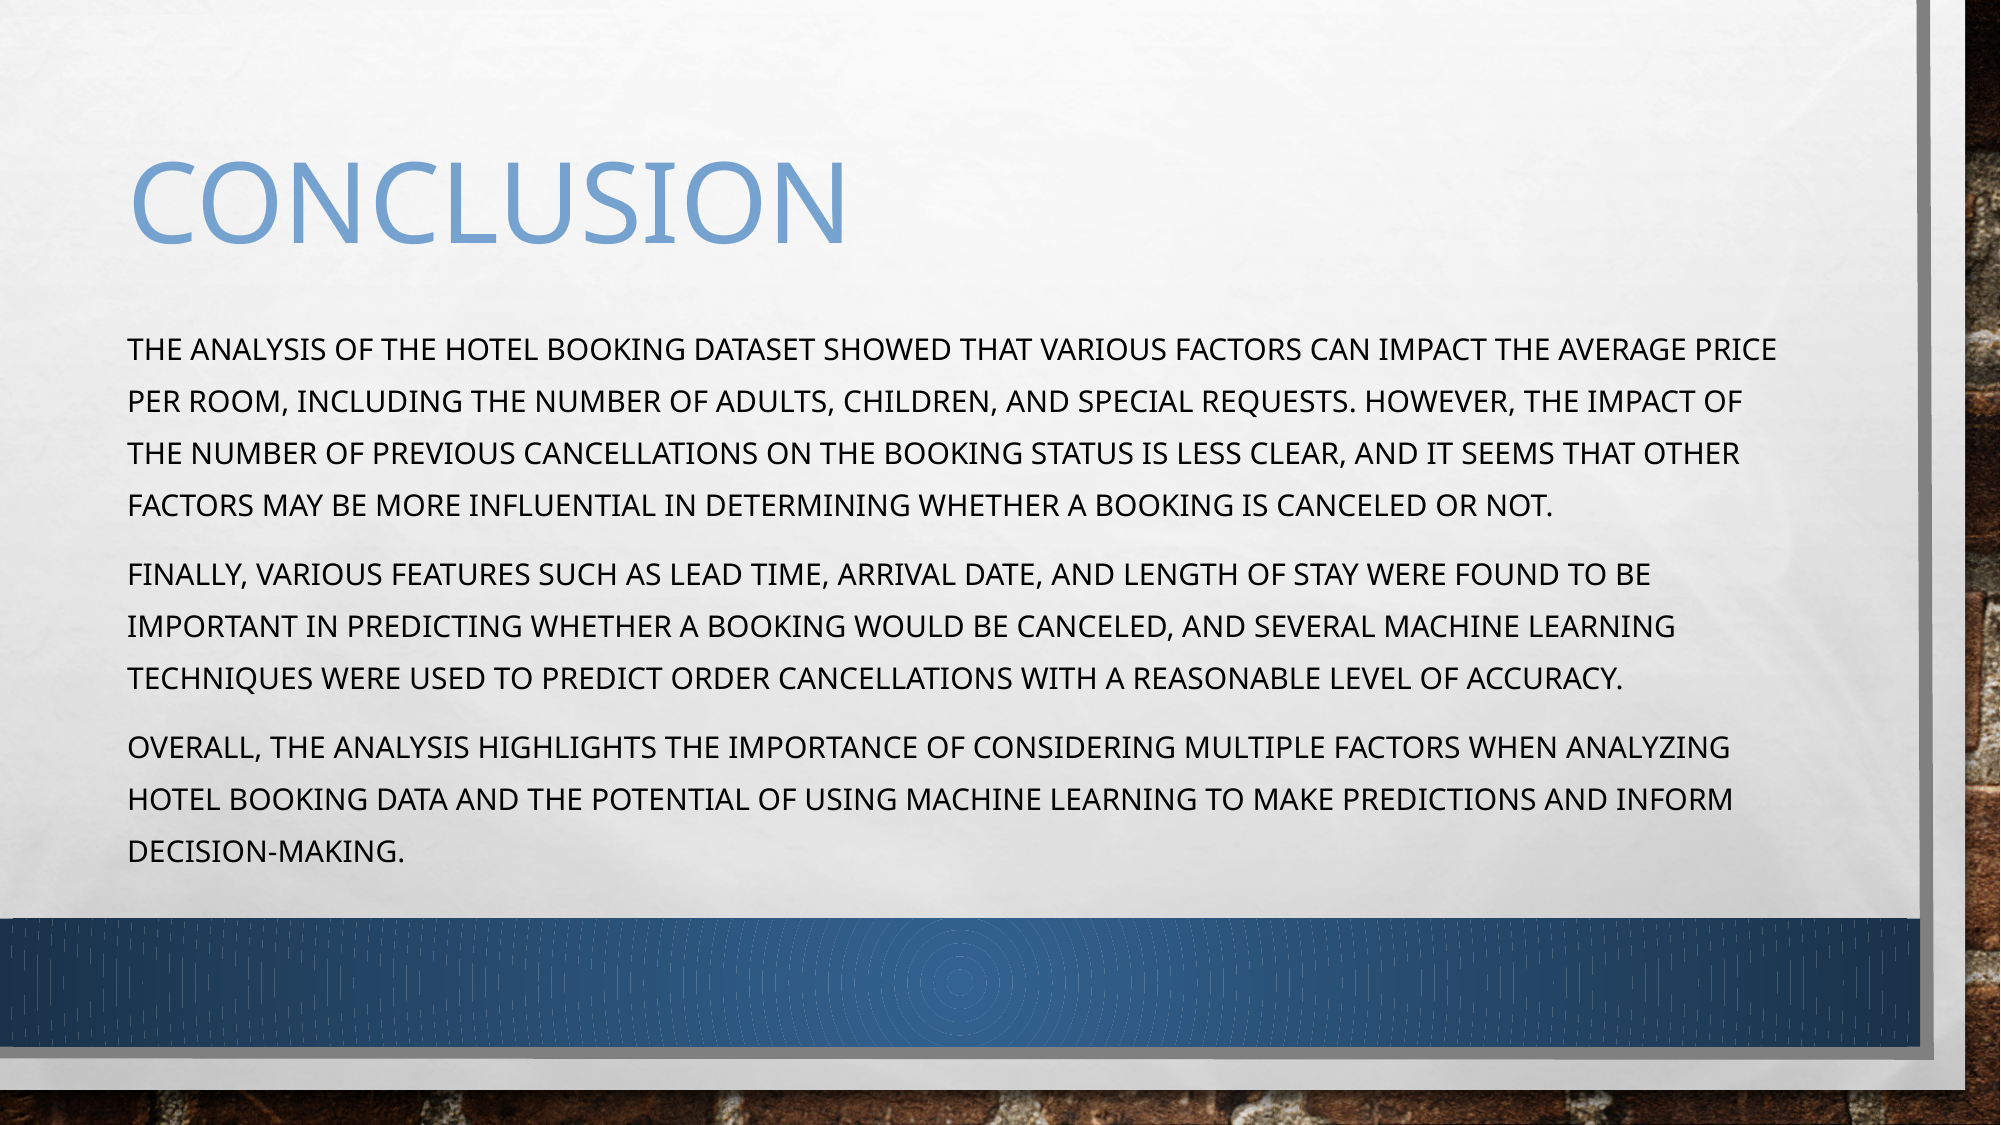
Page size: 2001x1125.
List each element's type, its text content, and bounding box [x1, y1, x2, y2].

list The analysis of the hotel booking dataset showed that various factors can impact the average price per room, including the number of adults, children, and special requests. However, the impact of the number of previous cancellations on the booking status is less clear, and it seems that other factors may be more influential in determining whether a booking is canceled or not. Finally, various features such as lead time, arrival date, and length of stay were found to be important in predicting whether a booking would be canceled, and several machine learning techniques were used to predict order cancellations with a reasonable level of accuracy. Overall, the analysis highlights the importance of considering multiple factors when analyzing hotel booking data and the potential of using machine learning to make predictions and inform decision-making. [112, 301, 1818, 882]
picture [0, 0, 2000, 1125]
title Conclusion [112, 112, 1818, 301]
